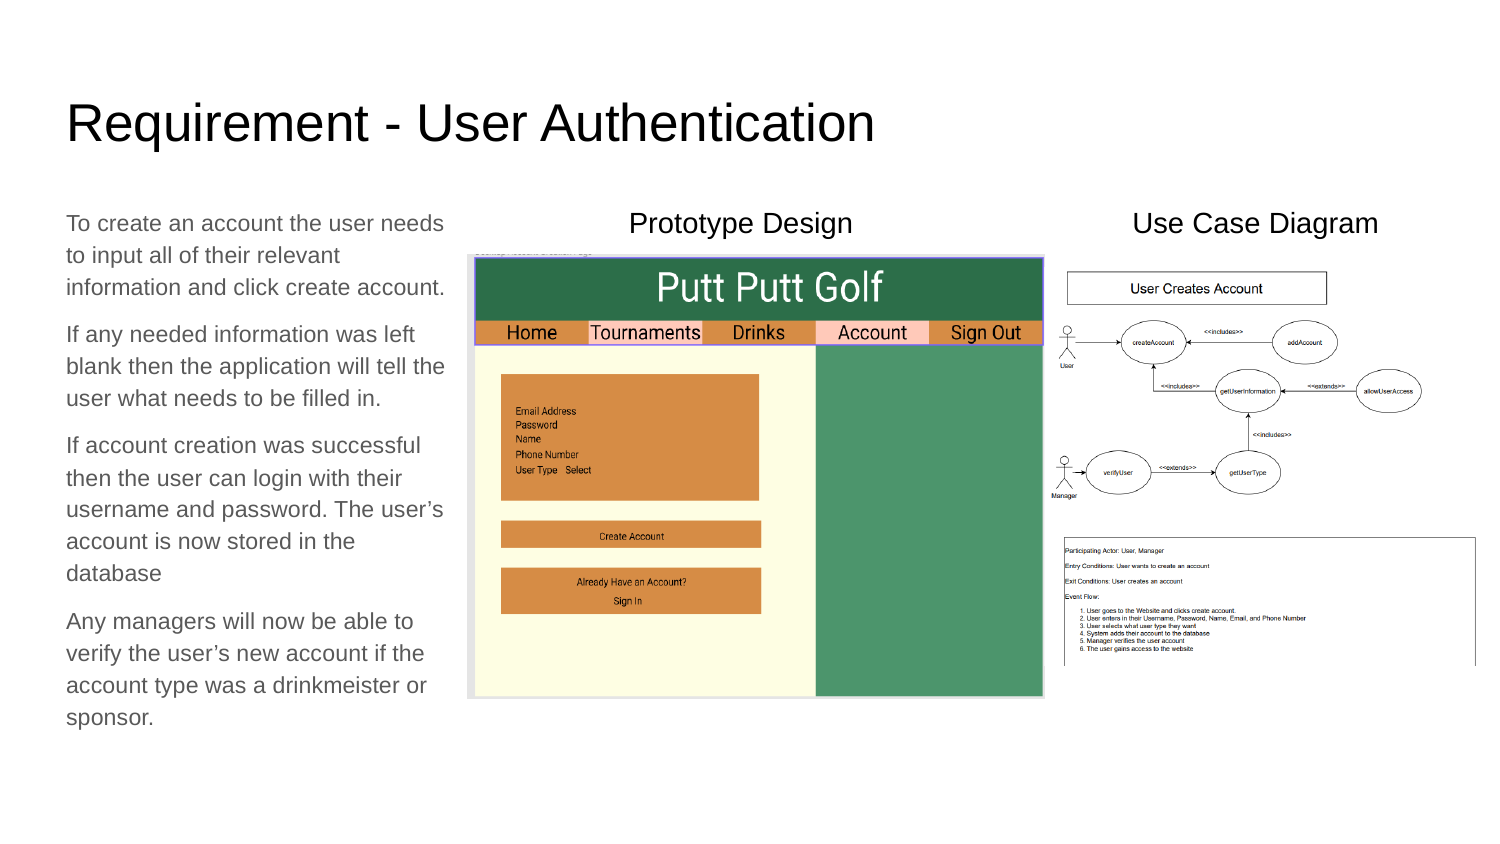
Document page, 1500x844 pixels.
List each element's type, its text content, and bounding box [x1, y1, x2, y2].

picture [467, 254, 1494, 699]
list To create an account the user needs to input all of their relevant information and click create account. If any needed information was left blank then the application will tell the user what needs to be filled in. If account creation was successful then the user can login with their username and password. The user’s account is now stored in the database Any managers will now be able to verify the user’s new account if the account type was a drinkmeister or sponsor. [51, 189, 473, 750]
text_box Prototype Design [613, 188, 898, 253]
title Requirement - User Authentication [51, 72, 1449, 167]
text_box Use Case Diagram [1117, 188, 1421, 253]
